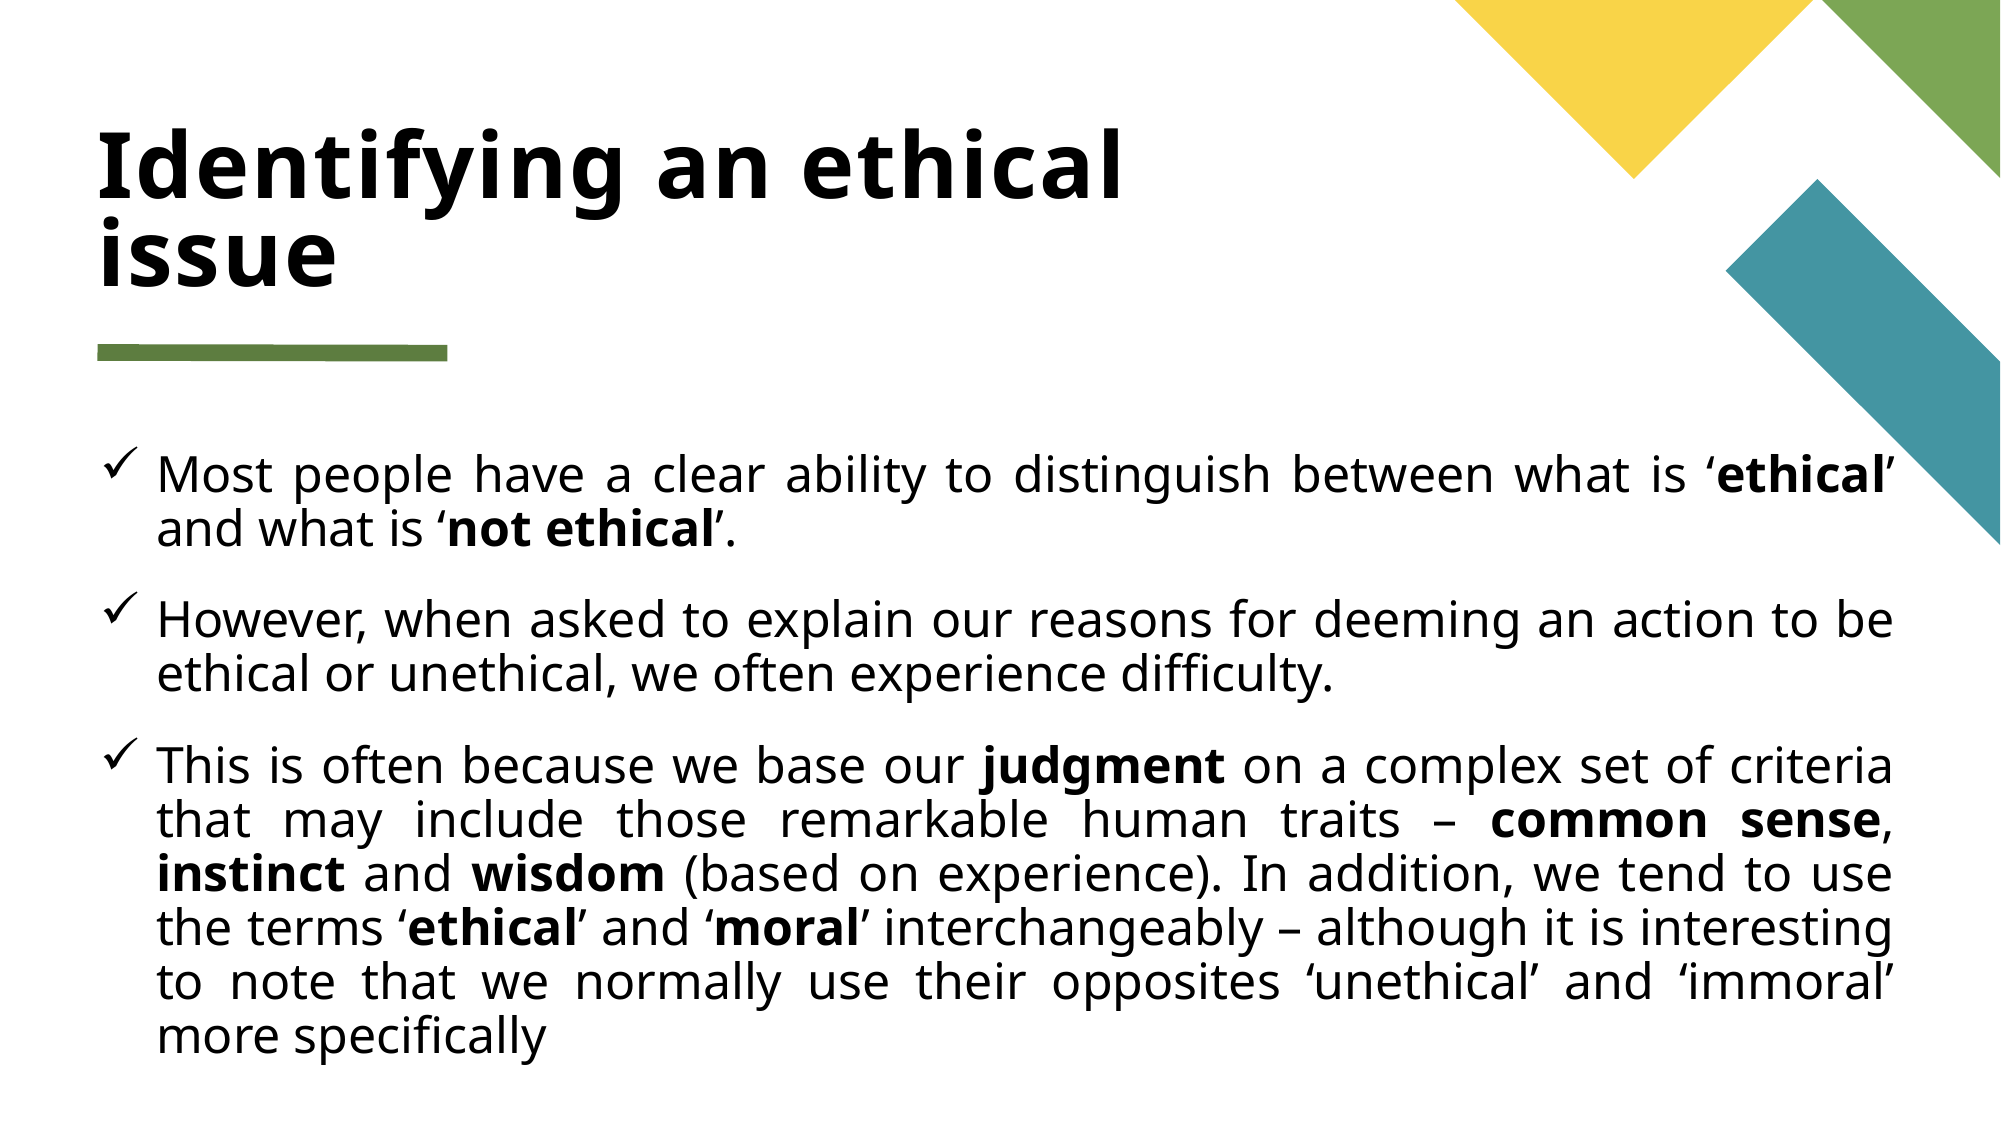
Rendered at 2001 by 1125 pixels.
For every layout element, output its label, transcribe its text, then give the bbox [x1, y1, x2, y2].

text_box Identifying an ethical issue [97, 61, 1386, 305]
list Most people have a clear ability to distinguish between what is ‘ethical’ and what is ‘not ethical’. However, when asked to explain our reasons for deeming an action to be ethical or unethical, we often experience difficulty. This is often because we base our judgment on a complex set of criteria that may include those remarkable human traits – common sense, instinct and wisdom (based on experience). In addition, we tend to use the terms ‘ethical’ and ‘moral’ interchangeably – although it is interesting to note that we normally use their opposites ‘unethical’ and ‘immoral’ more specifically [99, 374, 1896, 949]
